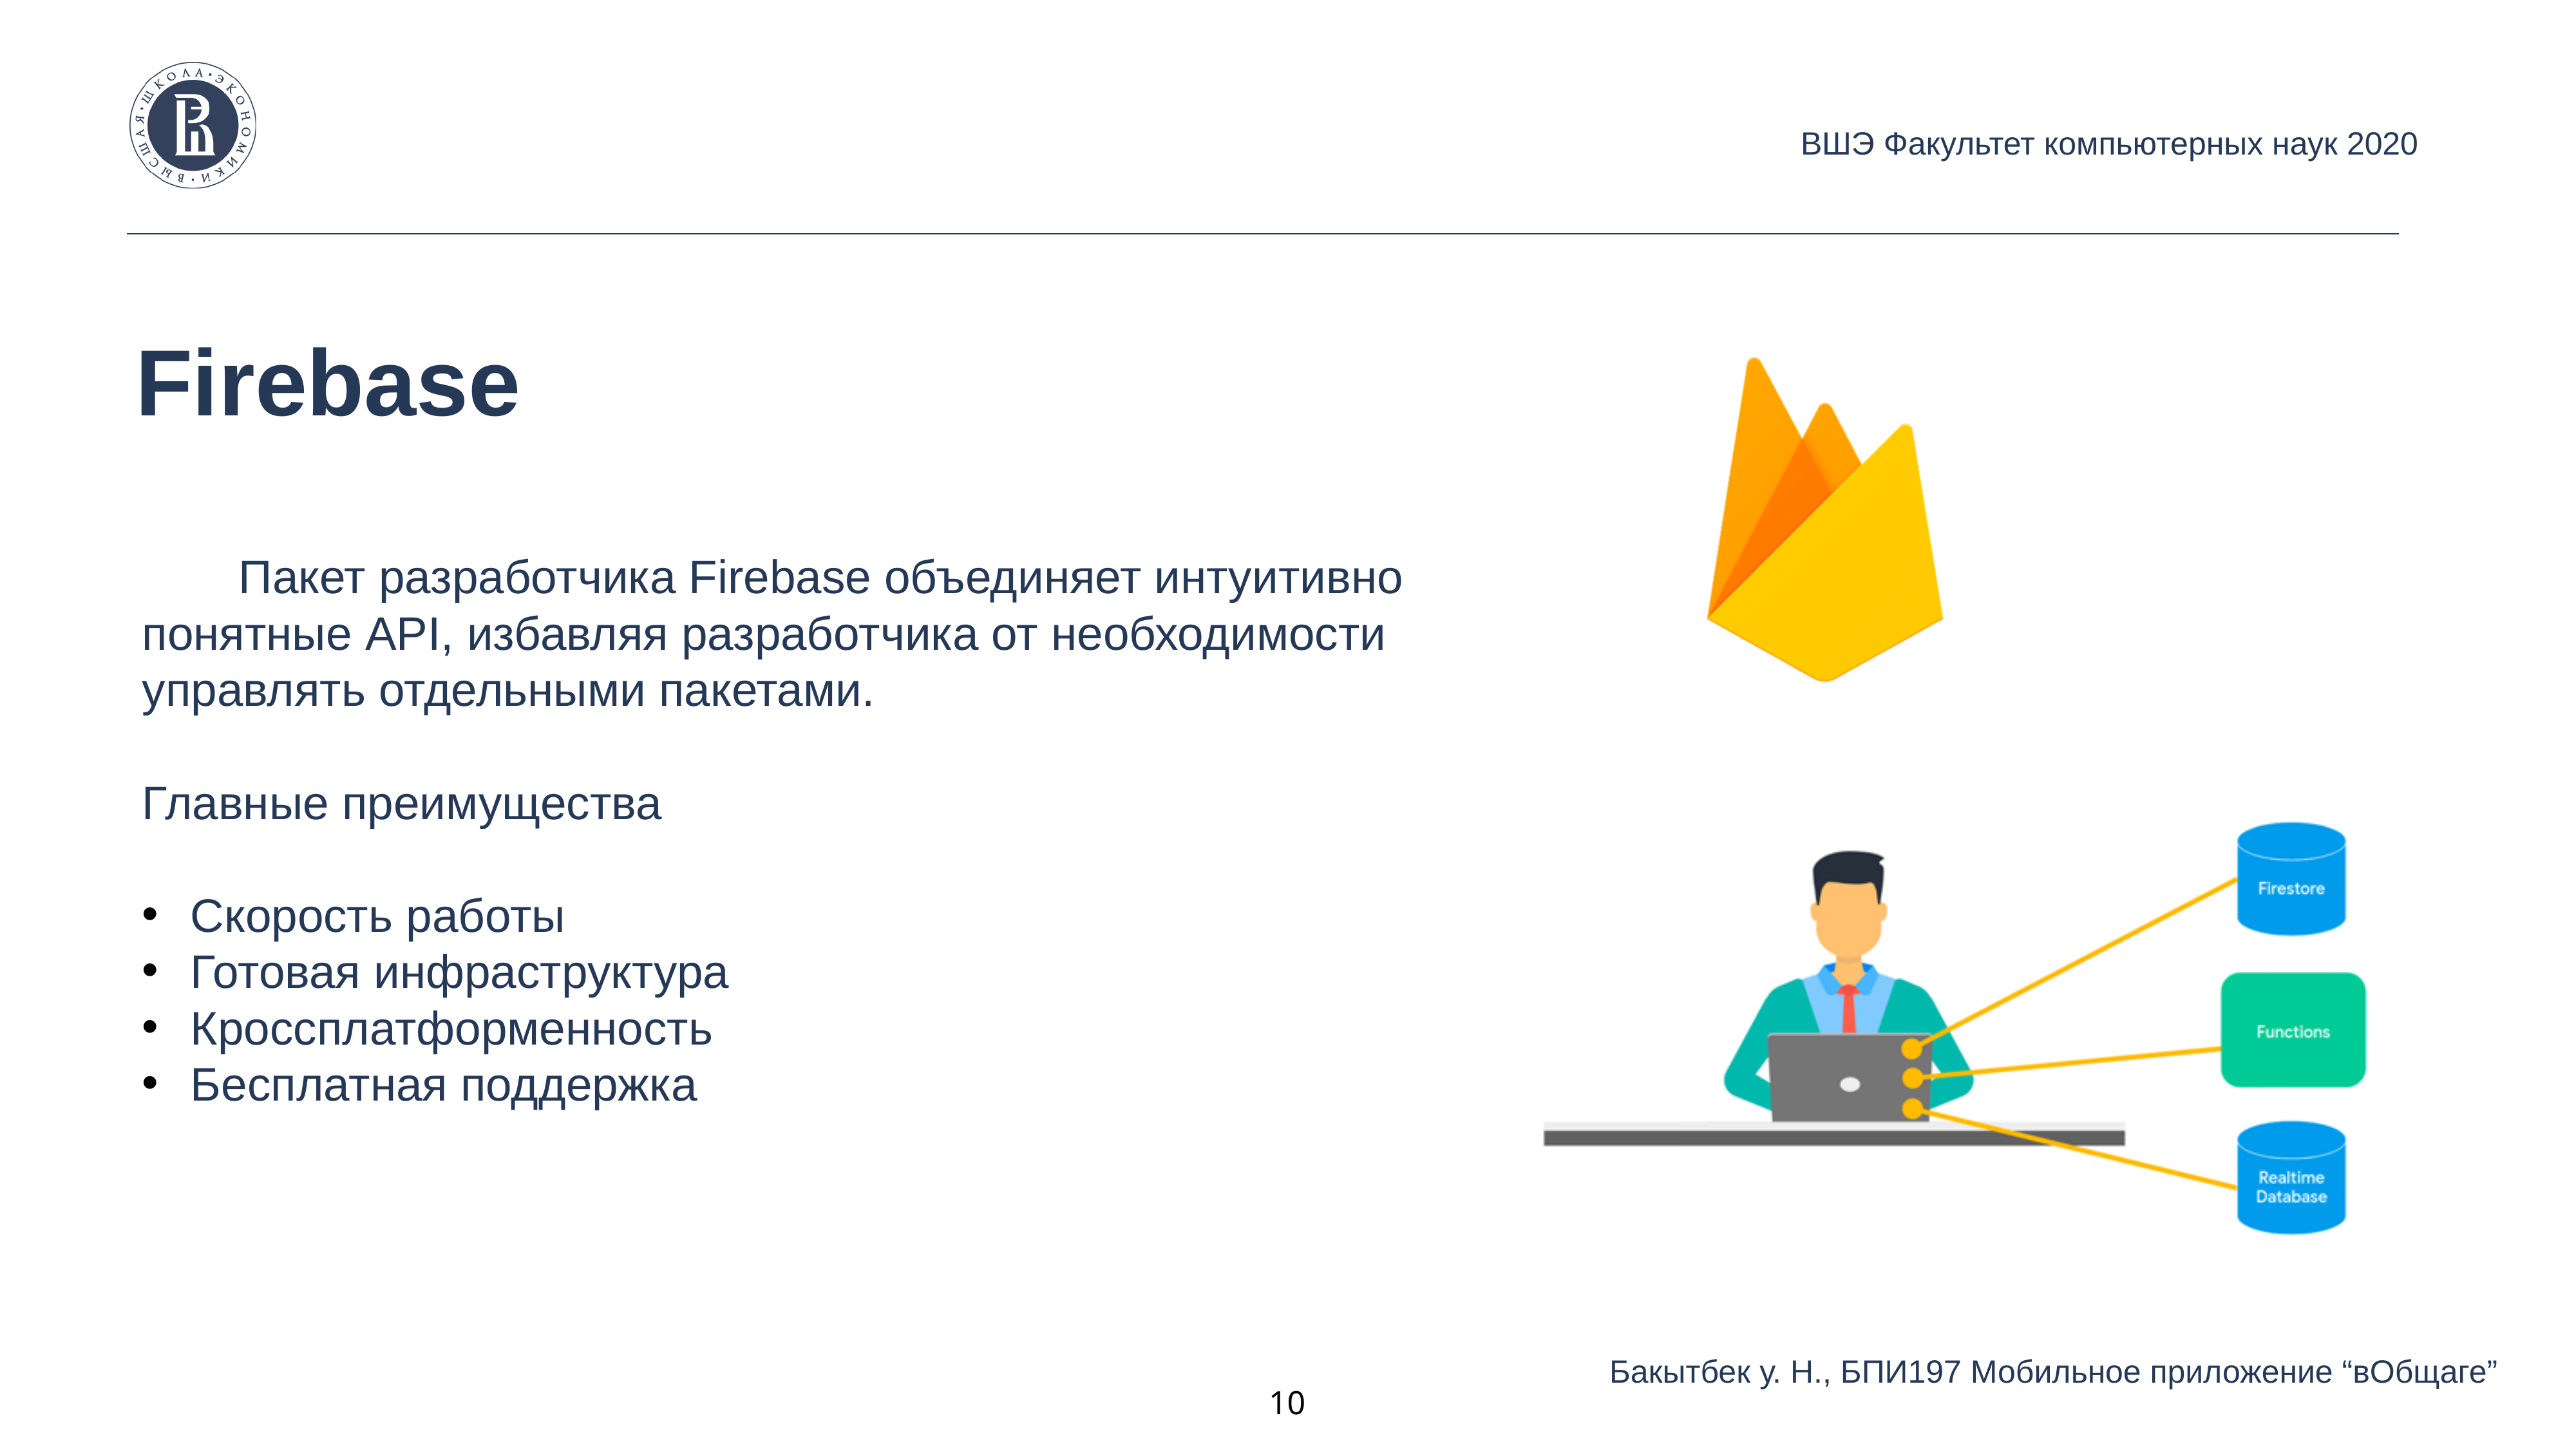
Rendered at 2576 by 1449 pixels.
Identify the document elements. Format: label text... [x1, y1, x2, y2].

slide_number 10 [1260, 1374, 1312, 1429]
picture [1508, 323, 2444, 1285]
text_box Бакытбек у. Н., БПИ197 Мобильное приложение “вОбщаге” [1312, 1374, 2515, 1444]
text_box Пакет разработчика Firebase объединяет интуитивно понятные API, избавляя разработчика от необходимости управлять отдельными пакетами. Главные преимущества Скорость работы Готовая инфраструктура Кроссплатформенность Бесплатная поддержка [133, 542, 1414, 1115]
text_box ВШЭ Факультет компьютерных наук 2020 [1225, 116, 2427, 167]
picture [129, 61, 257, 189]
text_box Firebase [128, 314, 1774, 542]
